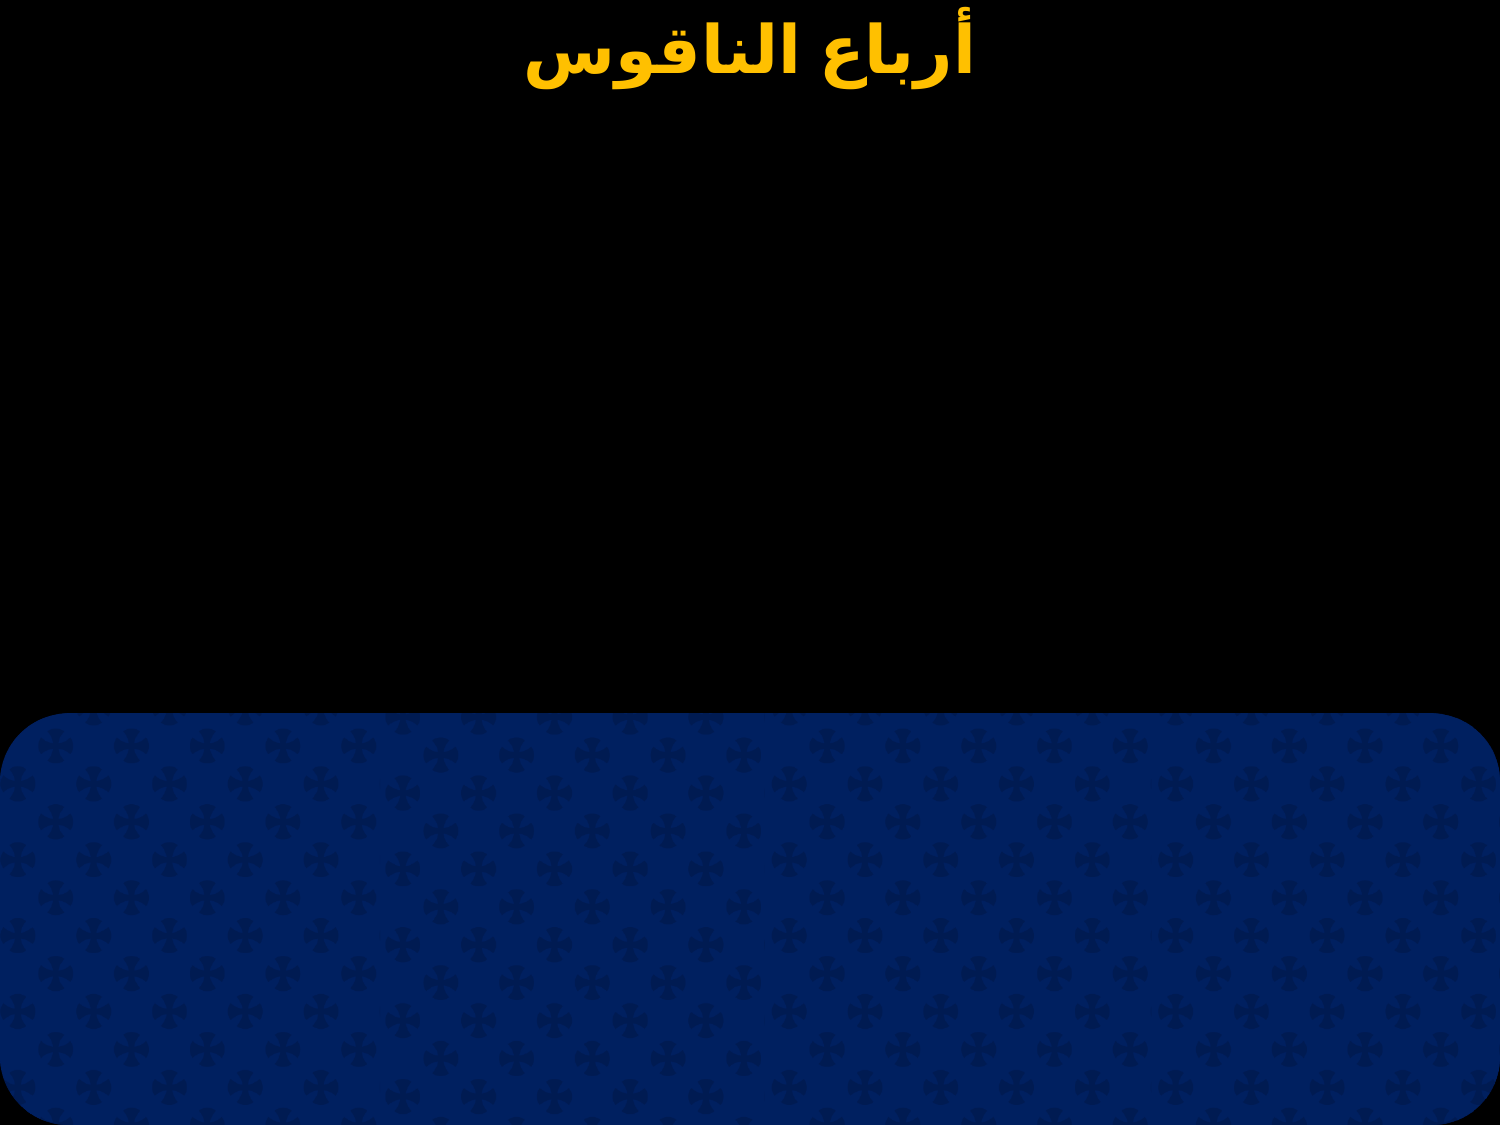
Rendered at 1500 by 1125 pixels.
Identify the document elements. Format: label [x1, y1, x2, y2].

picture [0, 713, 1500, 1125]
